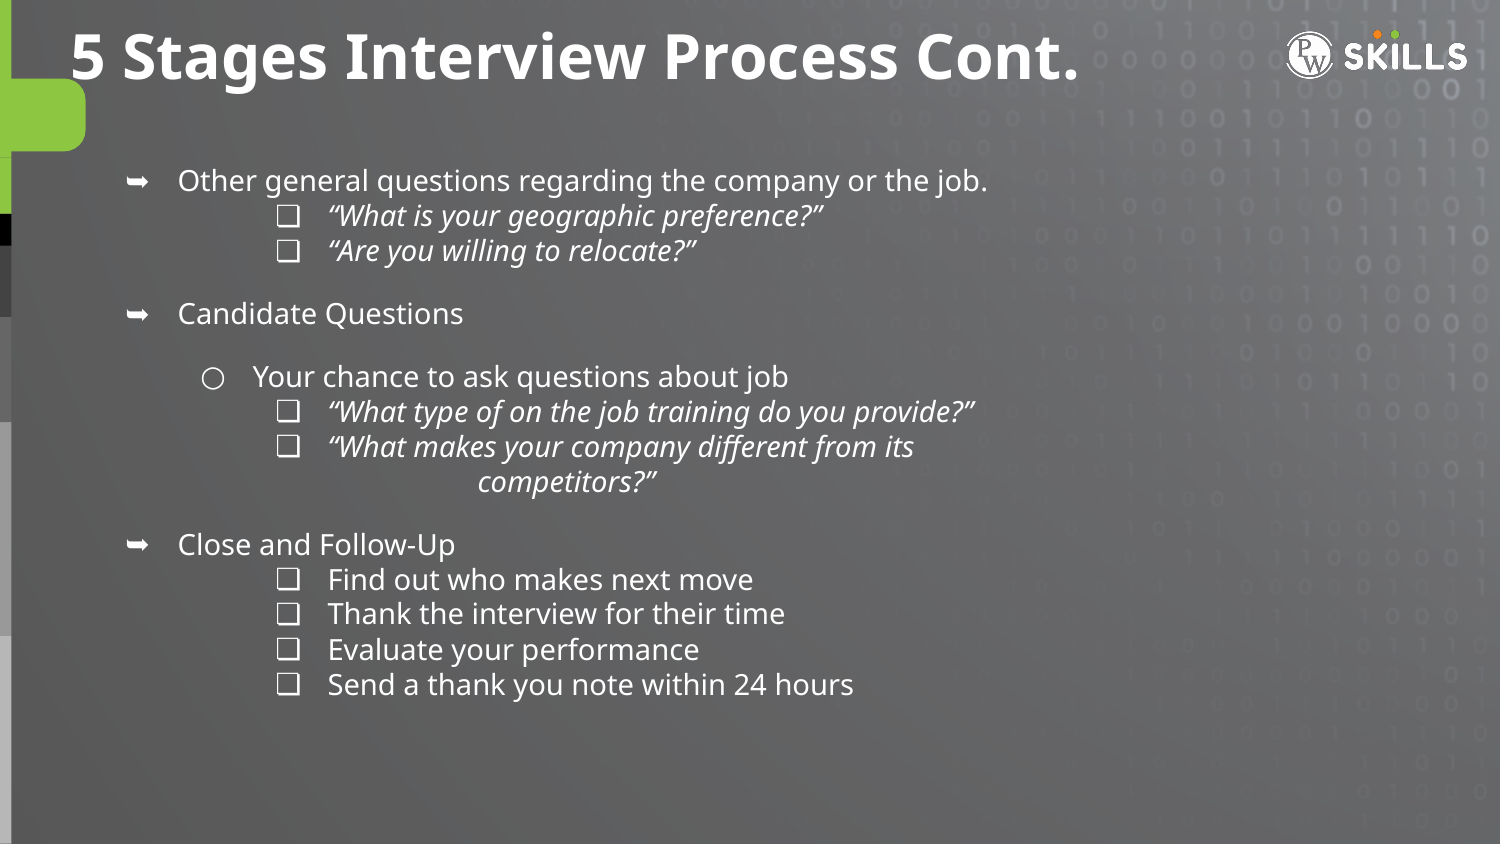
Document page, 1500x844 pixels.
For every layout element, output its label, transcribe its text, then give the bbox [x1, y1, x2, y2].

text_box [87, 526, 1114, 593]
text_box Other general questions regarding the company or the job. “What is your geographic preference?” “Are you willing to relocate?” Candidate Questions Your chance to ask questions about job “What type of on the job training do you provide?” “What makes your company different from its competitors?” Close and Follow-Up Find out who makes next move Thank the interview for their time Evaluate your performance Send a thank you note within 24 hours [87, 130, 1217, 779]
text_box 5 Stages Interview Process Cont. [55, 2, 1284, 108]
picture [1286, 30, 1467, 79]
